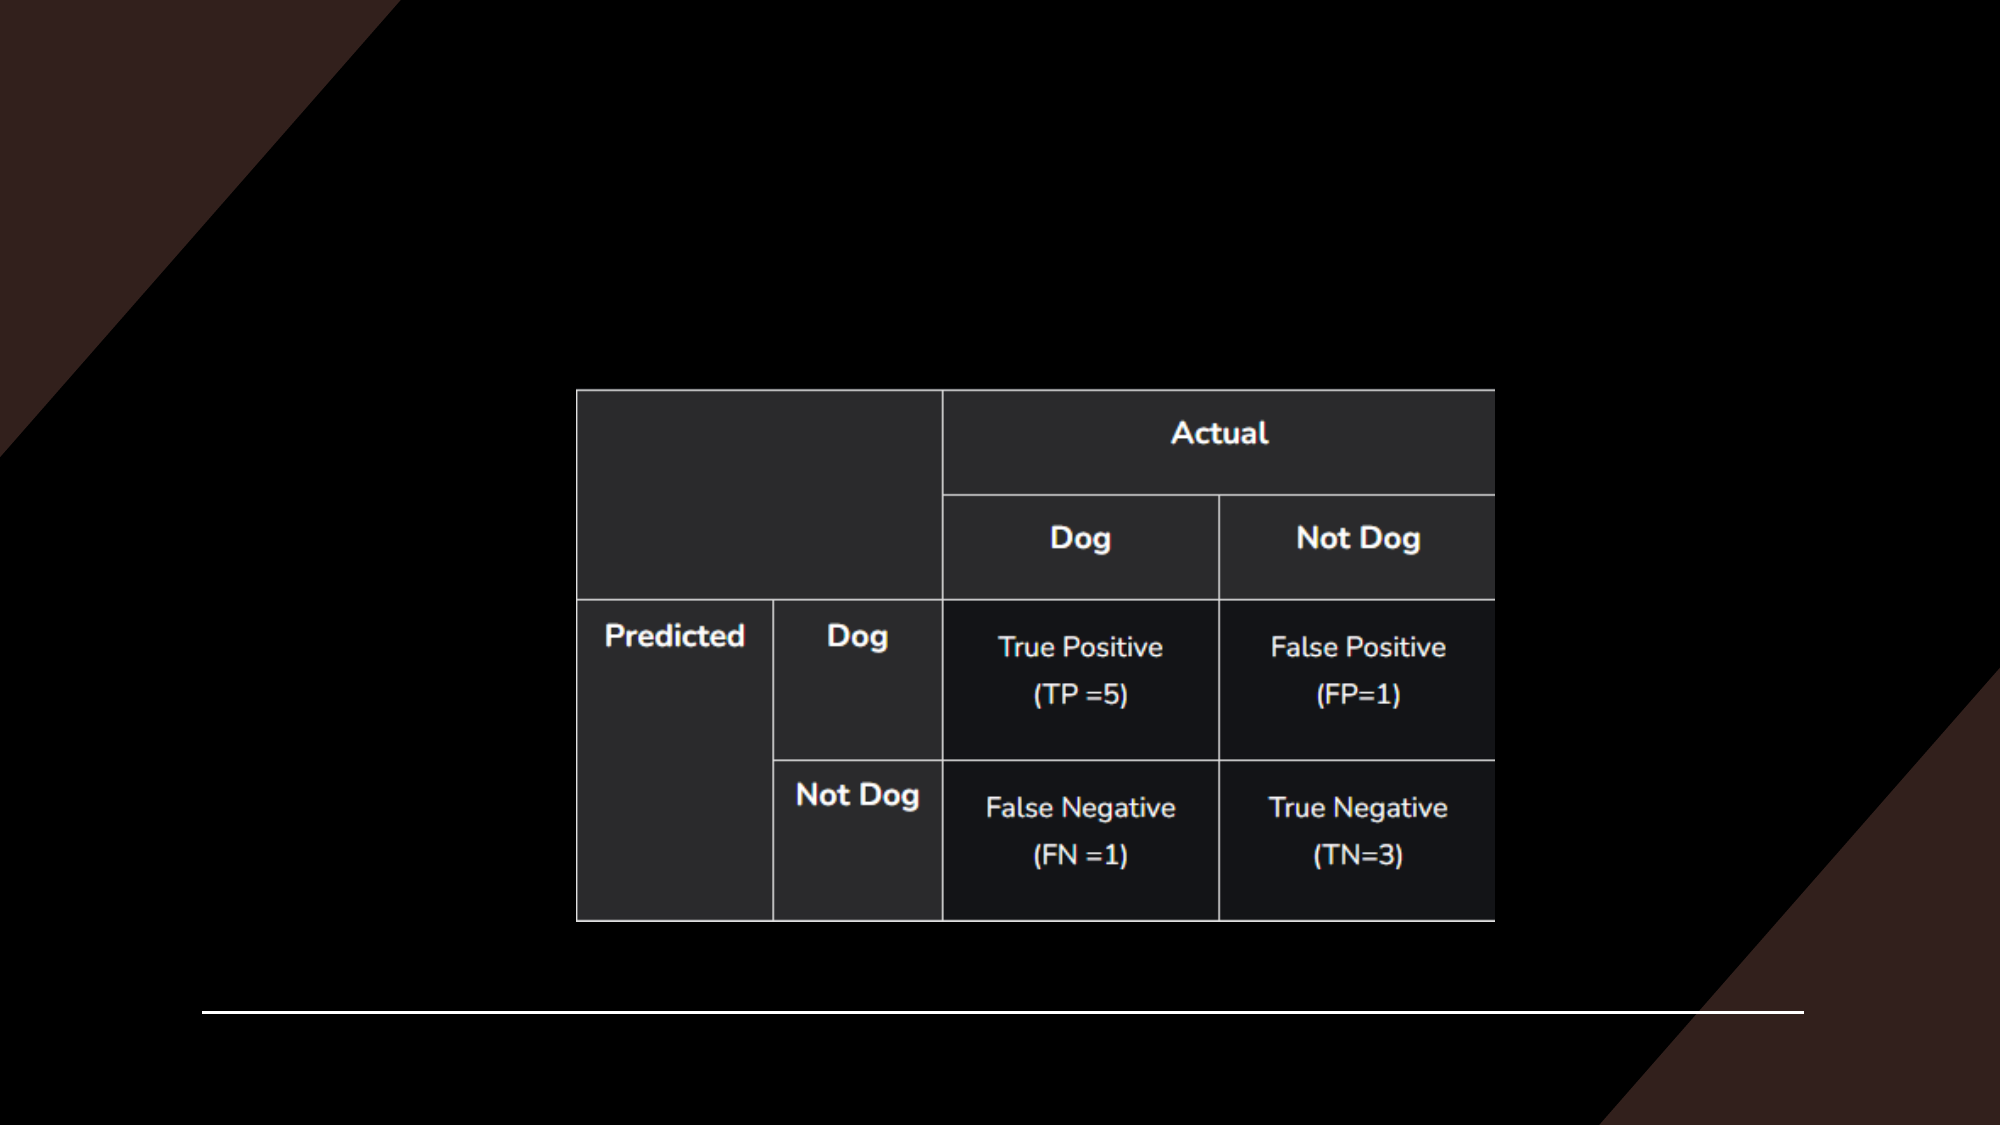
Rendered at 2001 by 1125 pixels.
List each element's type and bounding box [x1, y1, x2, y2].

list [576, 388, 1495, 922]
